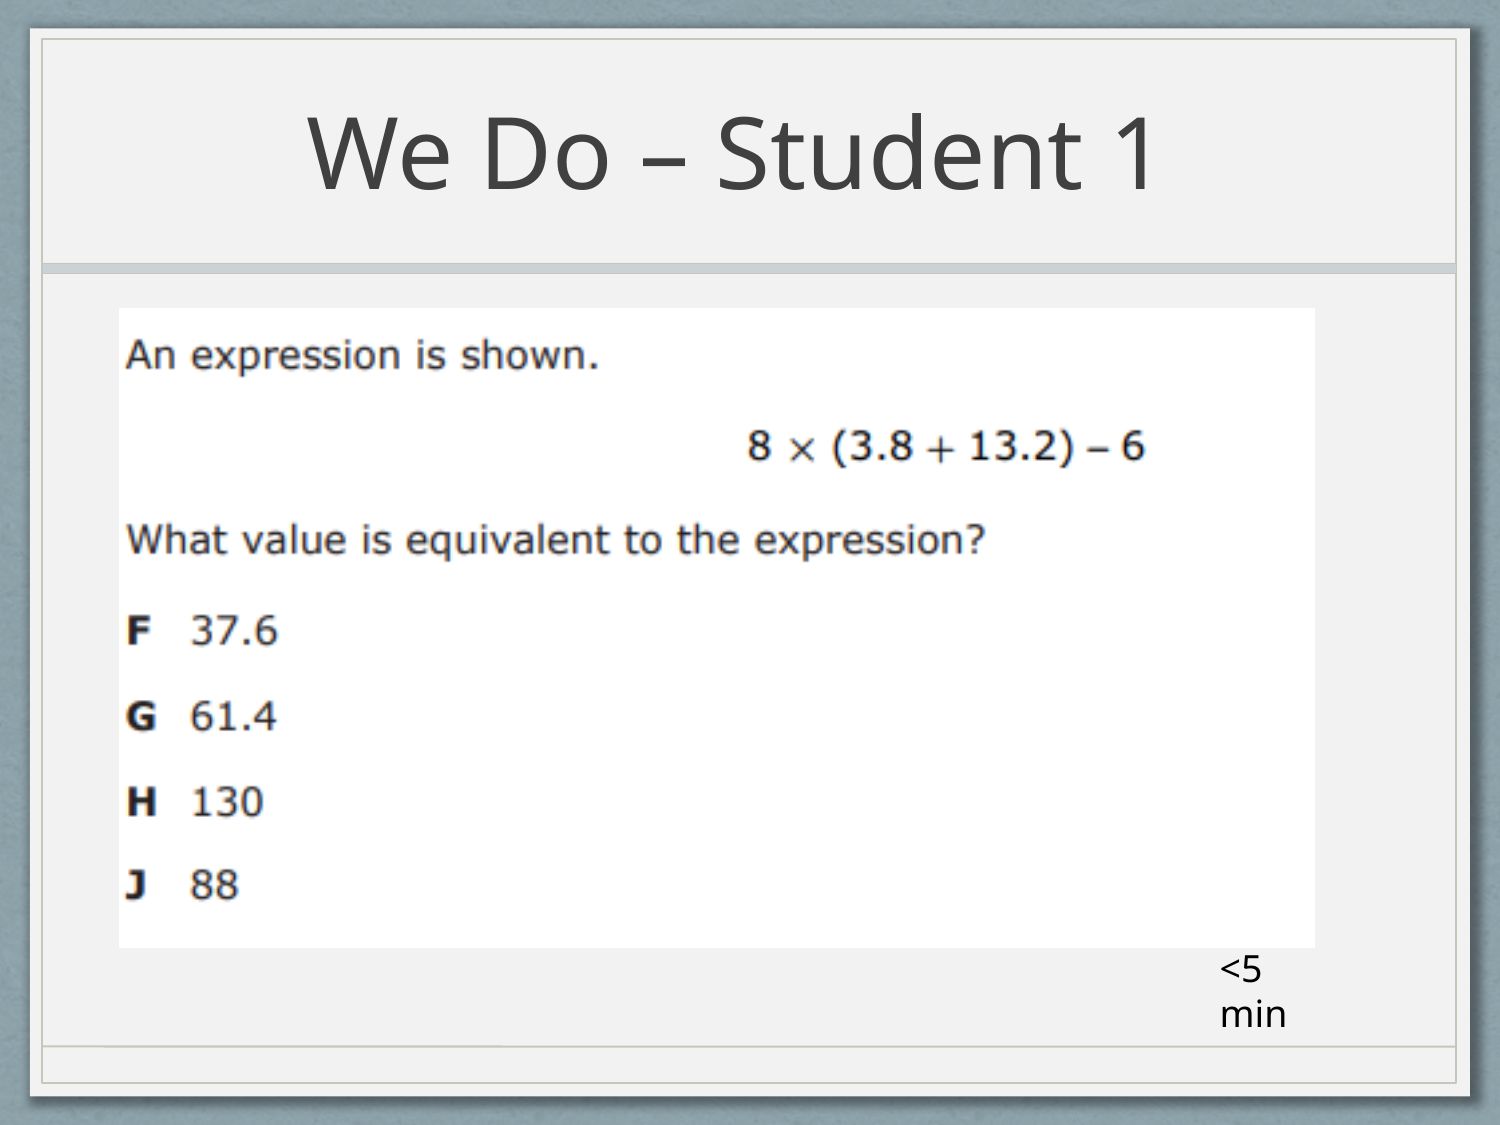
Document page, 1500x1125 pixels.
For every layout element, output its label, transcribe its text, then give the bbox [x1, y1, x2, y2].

title We Do – Student 1 [147, 40, 1353, 260]
text_box <5 min [1204, 937, 1355, 1043]
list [118, 307, 1315, 948]
